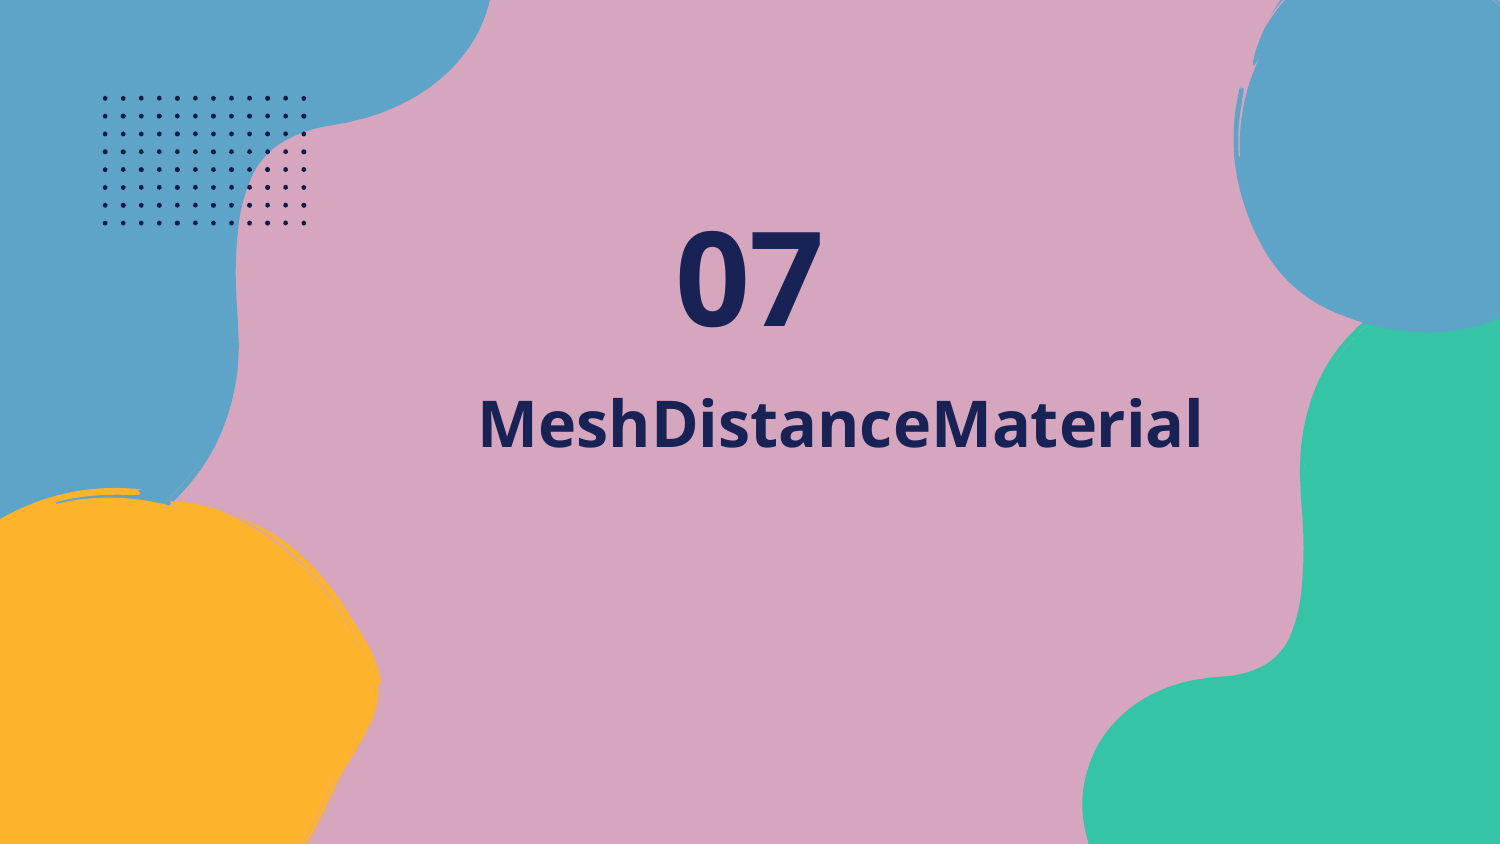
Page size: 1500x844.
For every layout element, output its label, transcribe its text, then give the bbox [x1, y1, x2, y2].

title MeshDistanceMaterial [432, 367, 1251, 519]
title 07 [577, 173, 923, 367]
